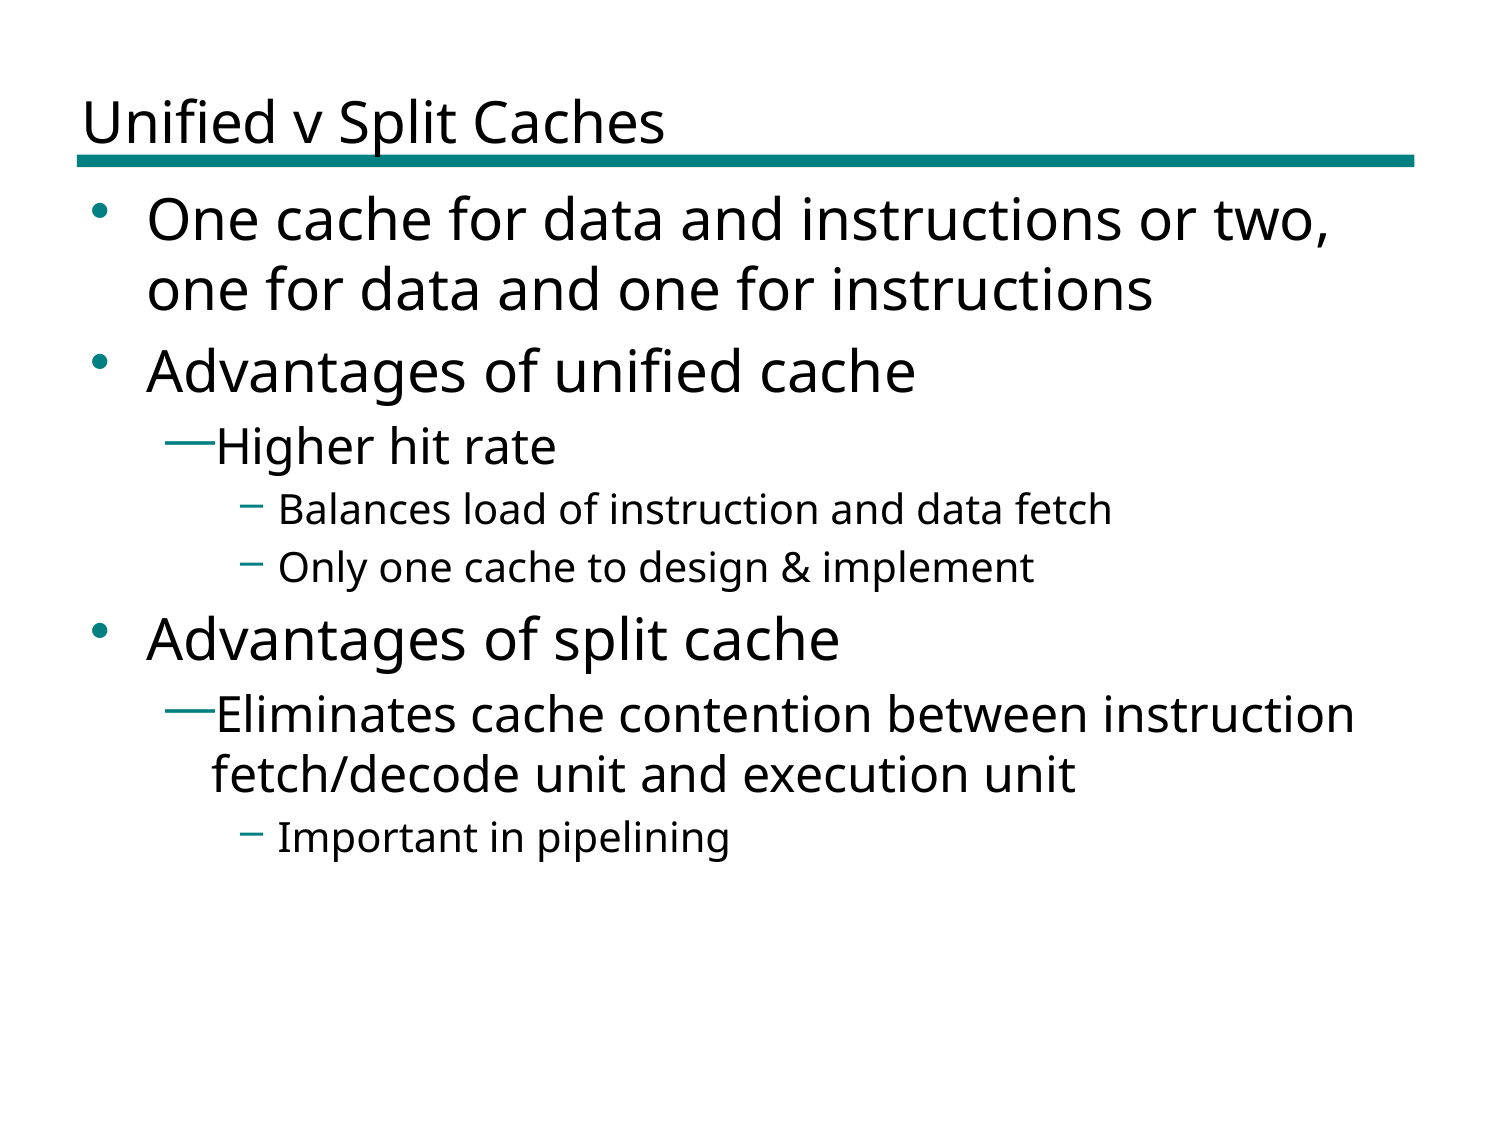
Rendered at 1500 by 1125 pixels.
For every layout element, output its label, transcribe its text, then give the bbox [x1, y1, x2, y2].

list One cache for data and instructions or two, one for data and one for instructions Advantages of unified cache Higher hit rate Balances load of instruction and data fetch Only one cache to design & implement Advantages of split cache Eliminates cache contention between instruction fetch/decode unit and execution unit Important in pipelining [75, 174, 1417, 1100]
title Unified v Split Caches [66, 24, 1413, 163]
